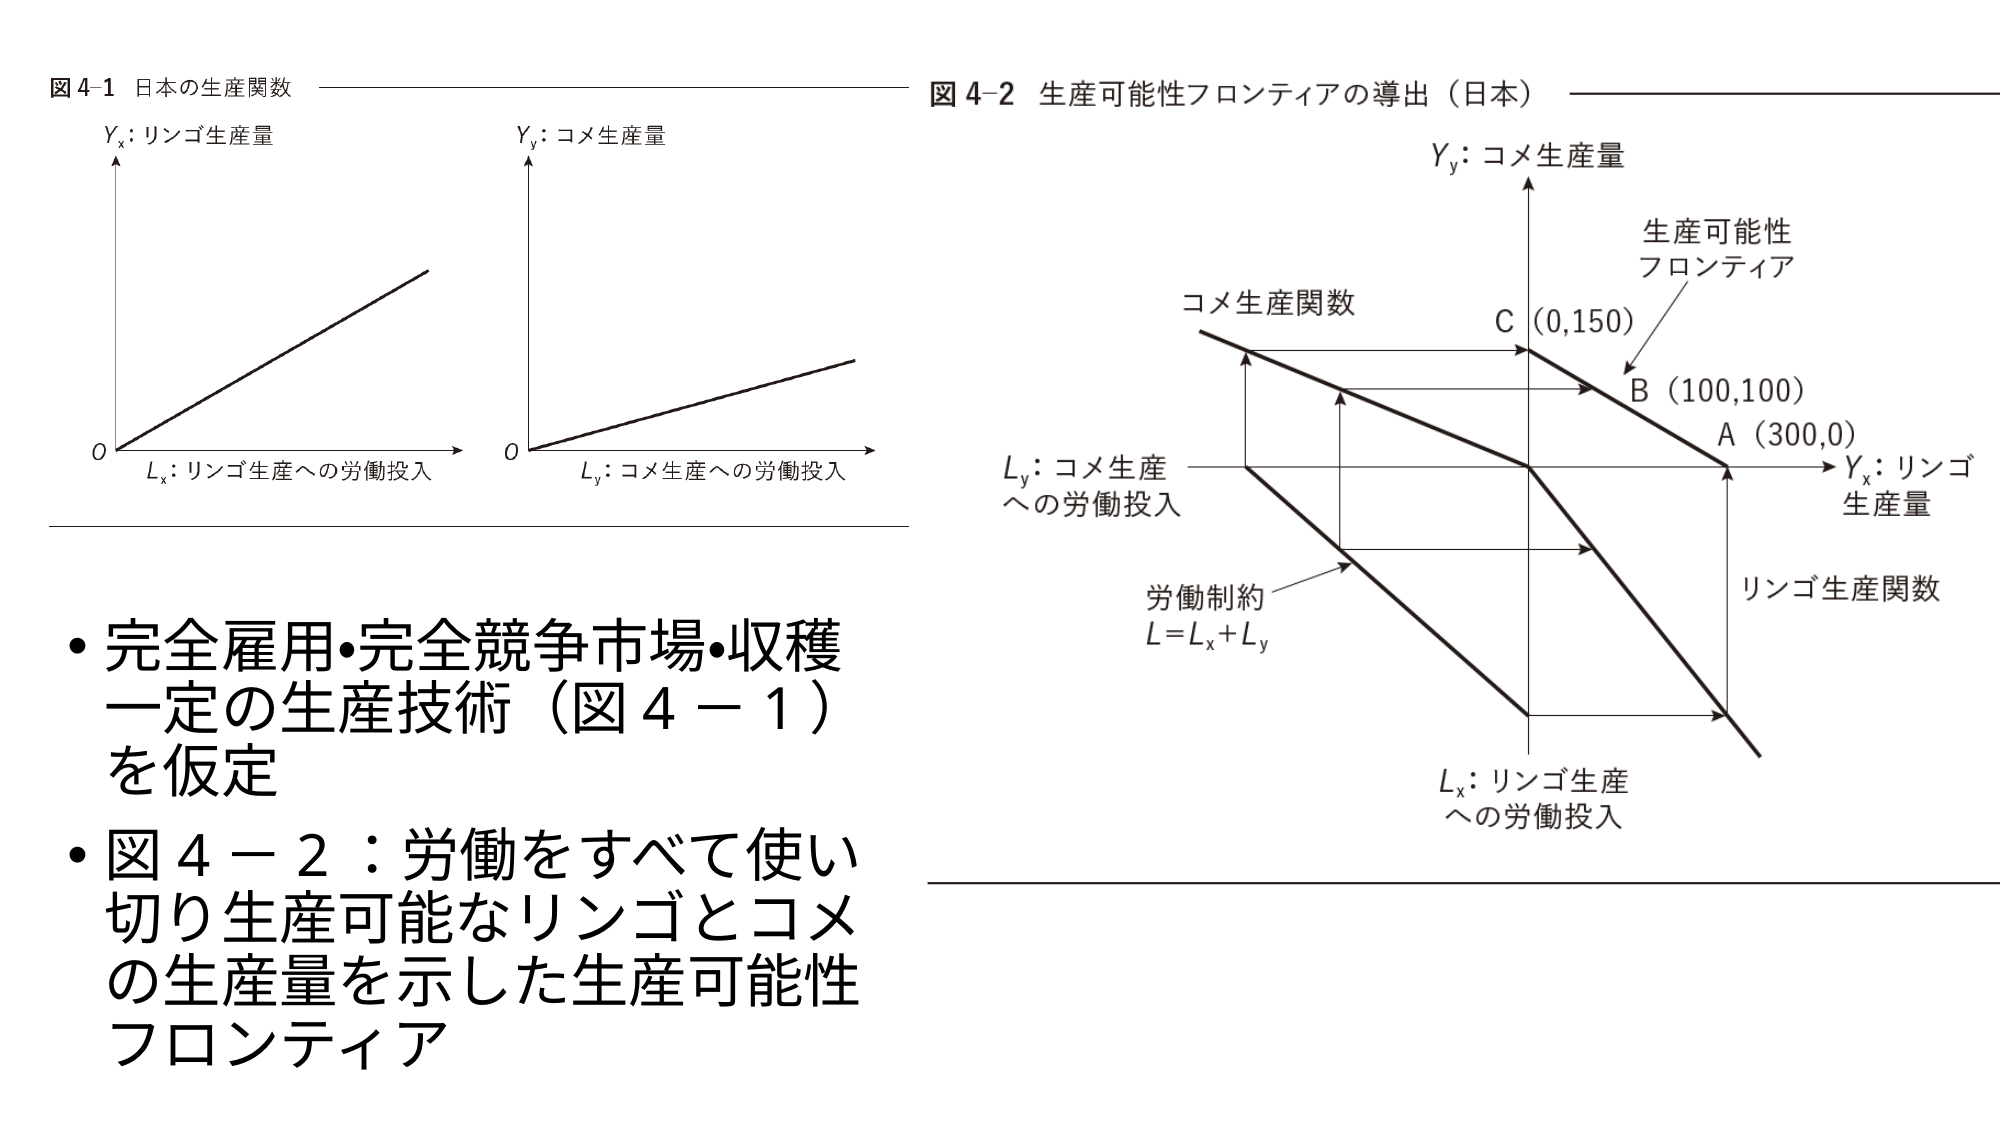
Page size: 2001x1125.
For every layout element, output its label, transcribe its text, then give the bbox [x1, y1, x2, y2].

picture [909, 63, 2000, 914]
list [28, 63, 909, 541]
list 完全雇用・完全競争市場・収穫一定の生産技術（図4－1）を仮定 図4－2：労働をすべて使い切り生産可能なリンゴとコメの生産量を示した生産可能性フロンティア [52, 609, 909, 1086]
